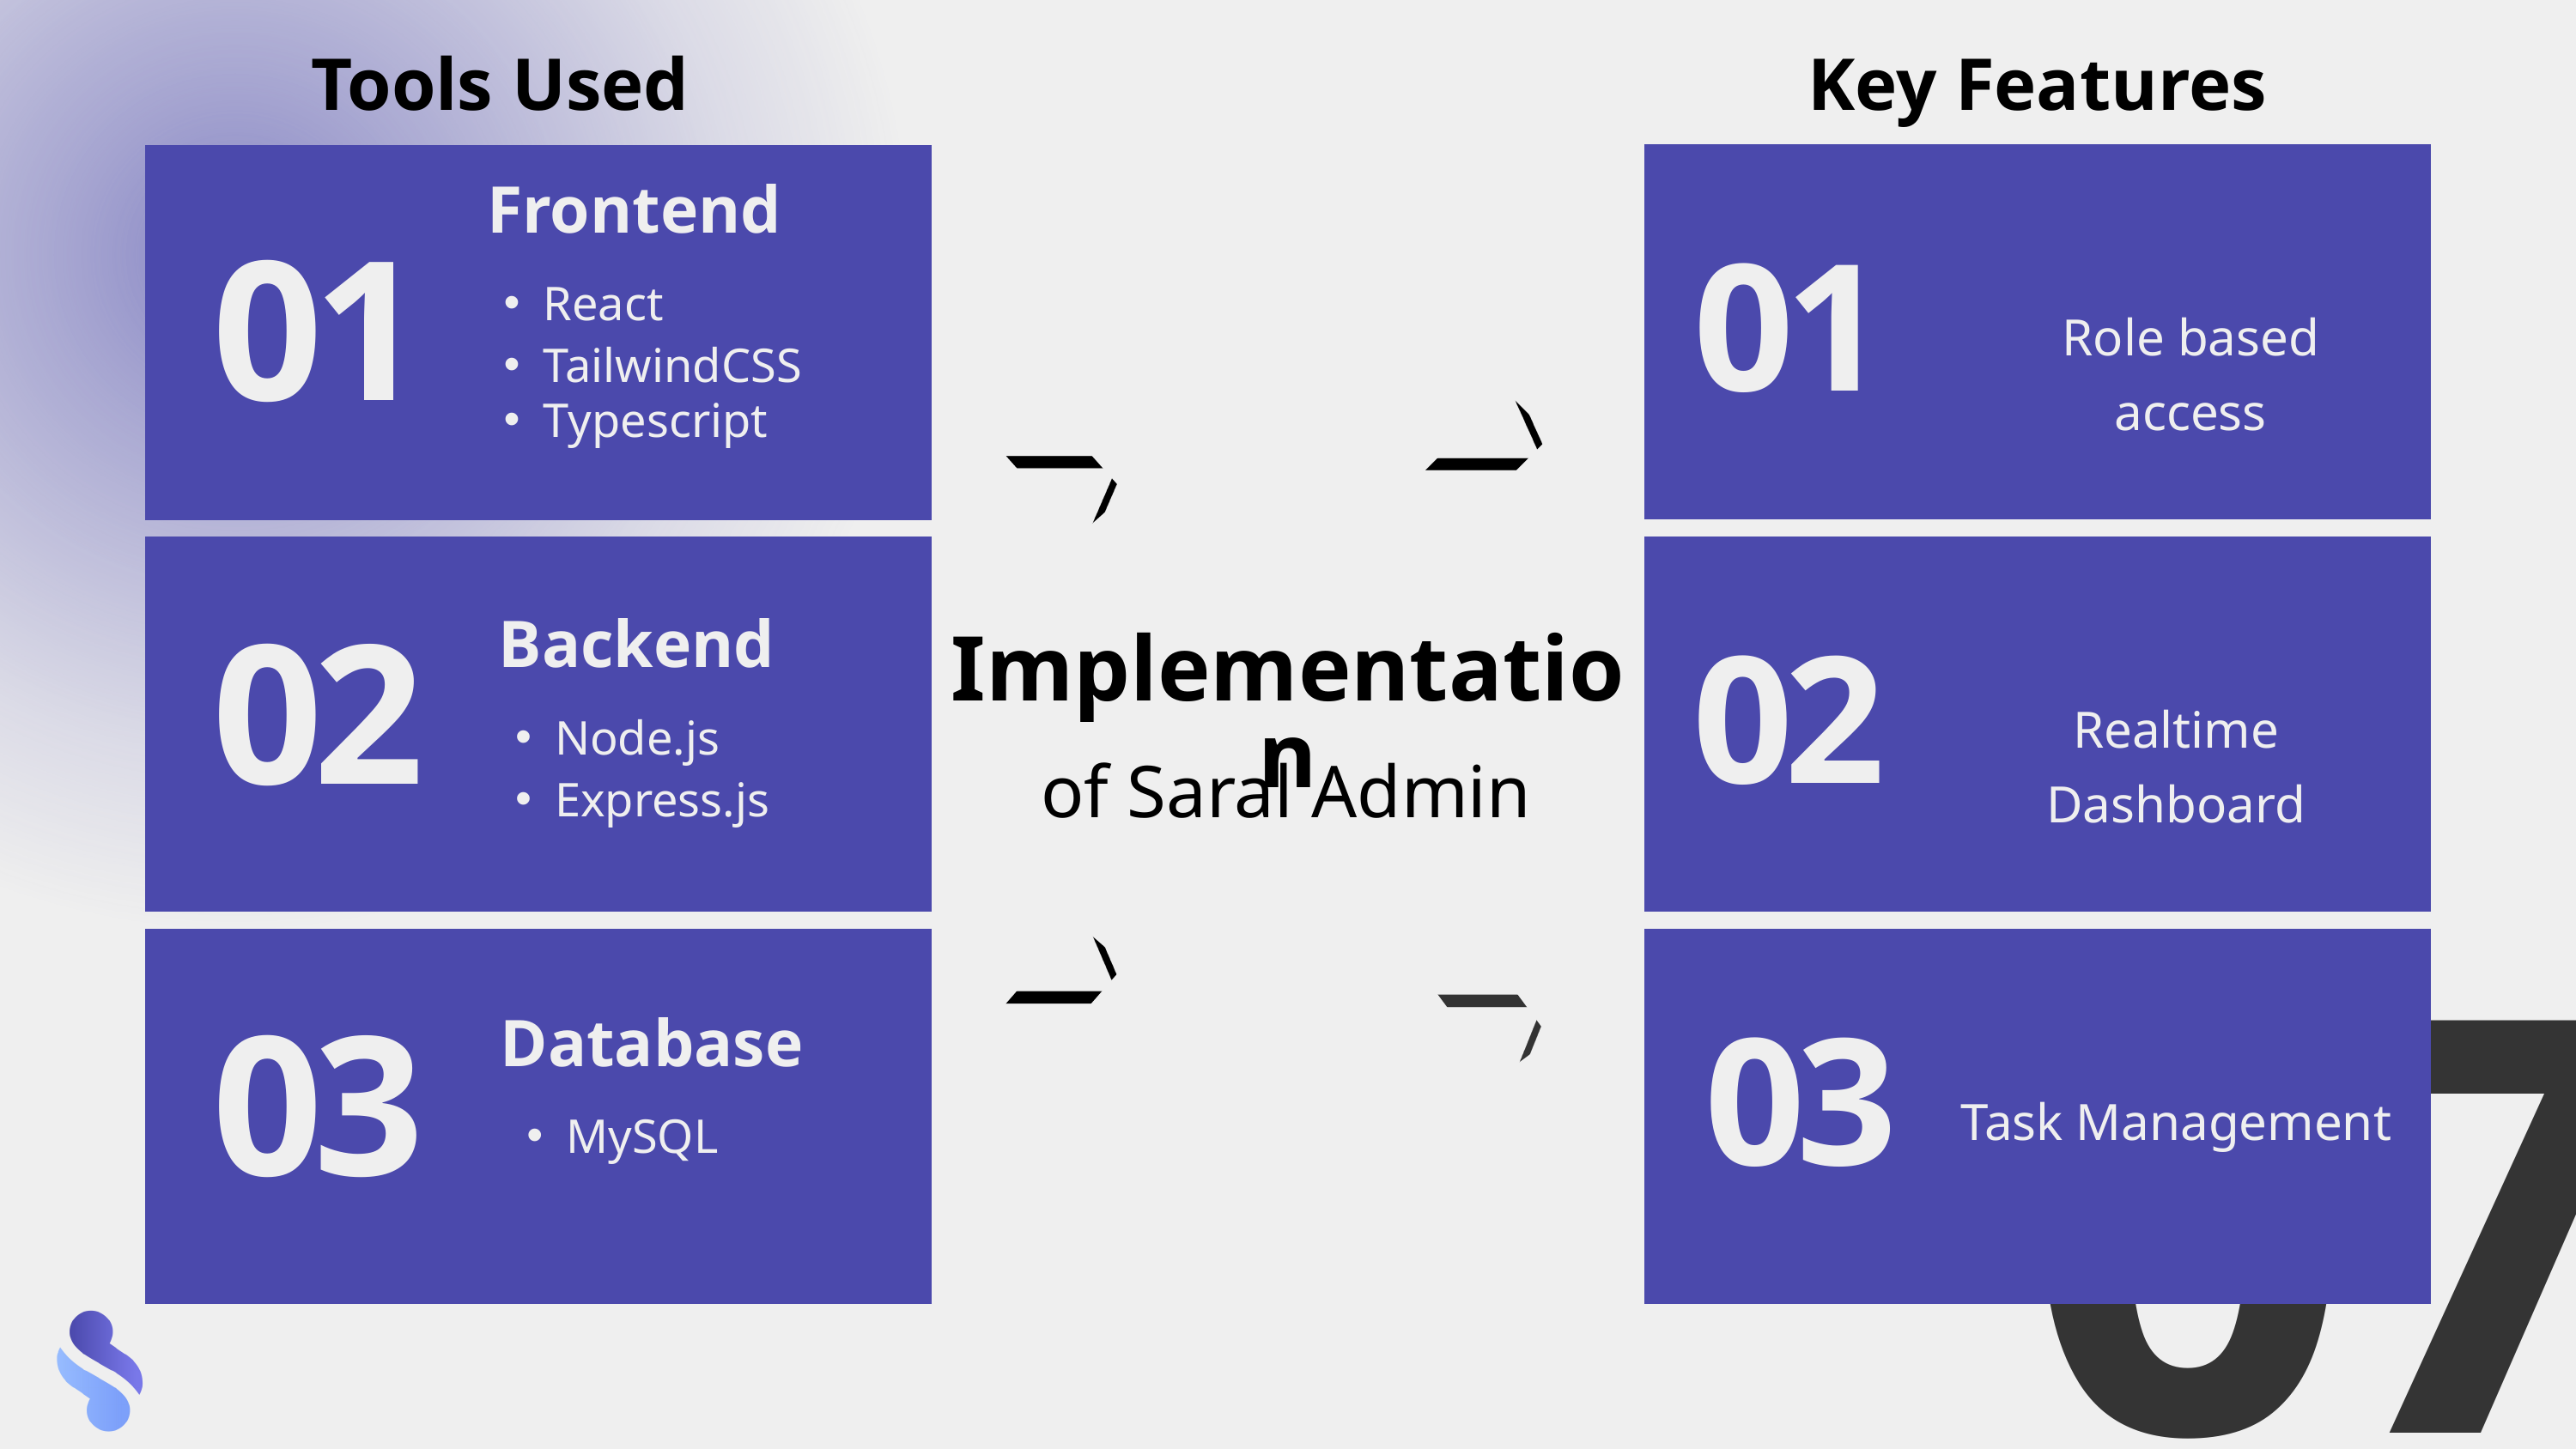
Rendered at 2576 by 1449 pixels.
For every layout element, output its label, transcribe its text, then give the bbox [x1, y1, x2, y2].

text_box [1404, 391, 1551, 537]
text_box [1643, 536, 2432, 912]
text_box [32, 1303, 167, 1439]
text_box [982, 387, 1126, 537]
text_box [1643, 928, 2432, 1304]
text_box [144, 929, 933, 1305]
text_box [144, 537, 933, 912]
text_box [1643, 143, 2432, 520]
text_box of Saral Admin [1035, 754, 1537, 832]
text_box [982, 922, 1126, 1073]
text_box [1413, 924, 1551, 1077]
text_box 07 [1889, 1005, 2576, 1449]
text_box Implementation [945, 632, 1631, 806]
text_box Tools Used [249, 47, 751, 125]
text_box [0, 0, 910, 930]
text_box Key Features [1786, 46, 2289, 125]
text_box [144, 144, 933, 520]
